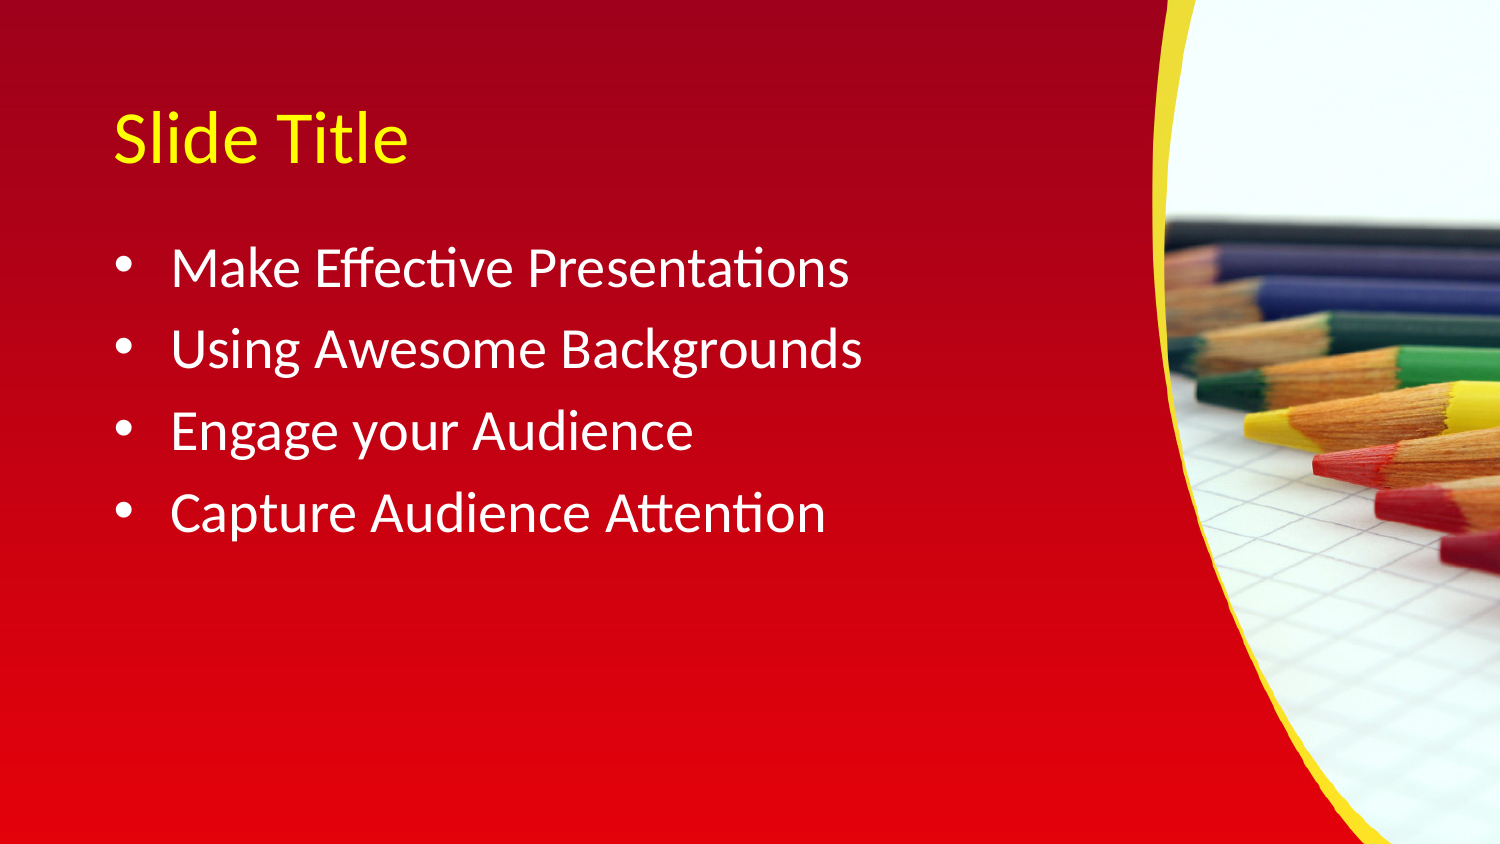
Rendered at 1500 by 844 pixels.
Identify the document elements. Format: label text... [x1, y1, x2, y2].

list Make Effective Presentations Using Awesome Backgrounds Engage your Audience Capture Audience Attention [98, 221, 1126, 773]
title Slide Title [98, 71, 1126, 197]
picture [0, 0, 1500, 844]
